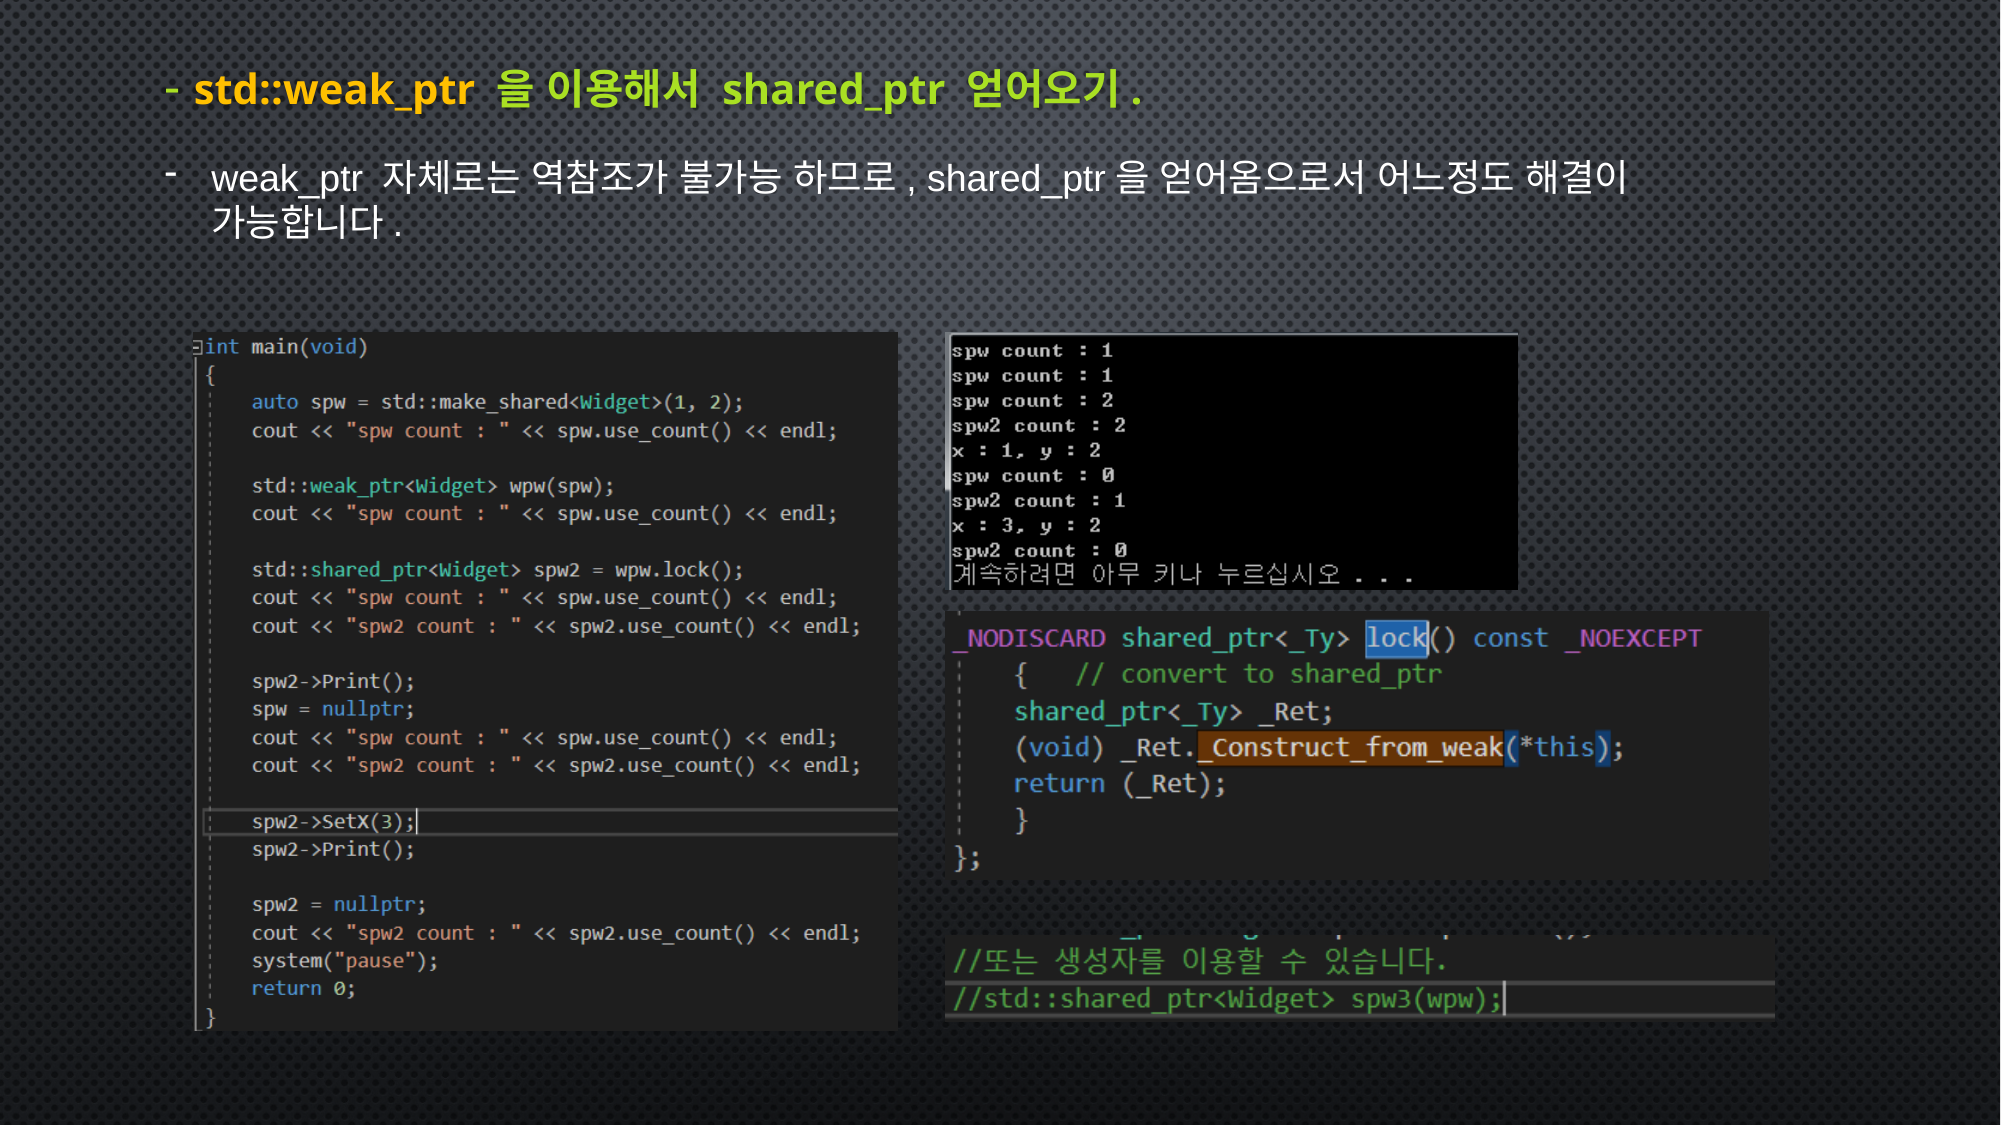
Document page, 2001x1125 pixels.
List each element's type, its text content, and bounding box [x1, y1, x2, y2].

picture [944, 611, 1769, 881]
picture [944, 331, 1518, 591]
title - std::weak_ptr 을 이용해서 shared_ptr 얻어오기. [149, 20, 1741, 146]
text_box weak_ptr 자체로는 역참조가 불가능 하므로, shared_ptr을 얻어옴으로서 어느정도 해결이 가능합니다. [149, 146, 1741, 297]
picture [945, 934, 1776, 1022]
picture [192, 331, 898, 1031]
